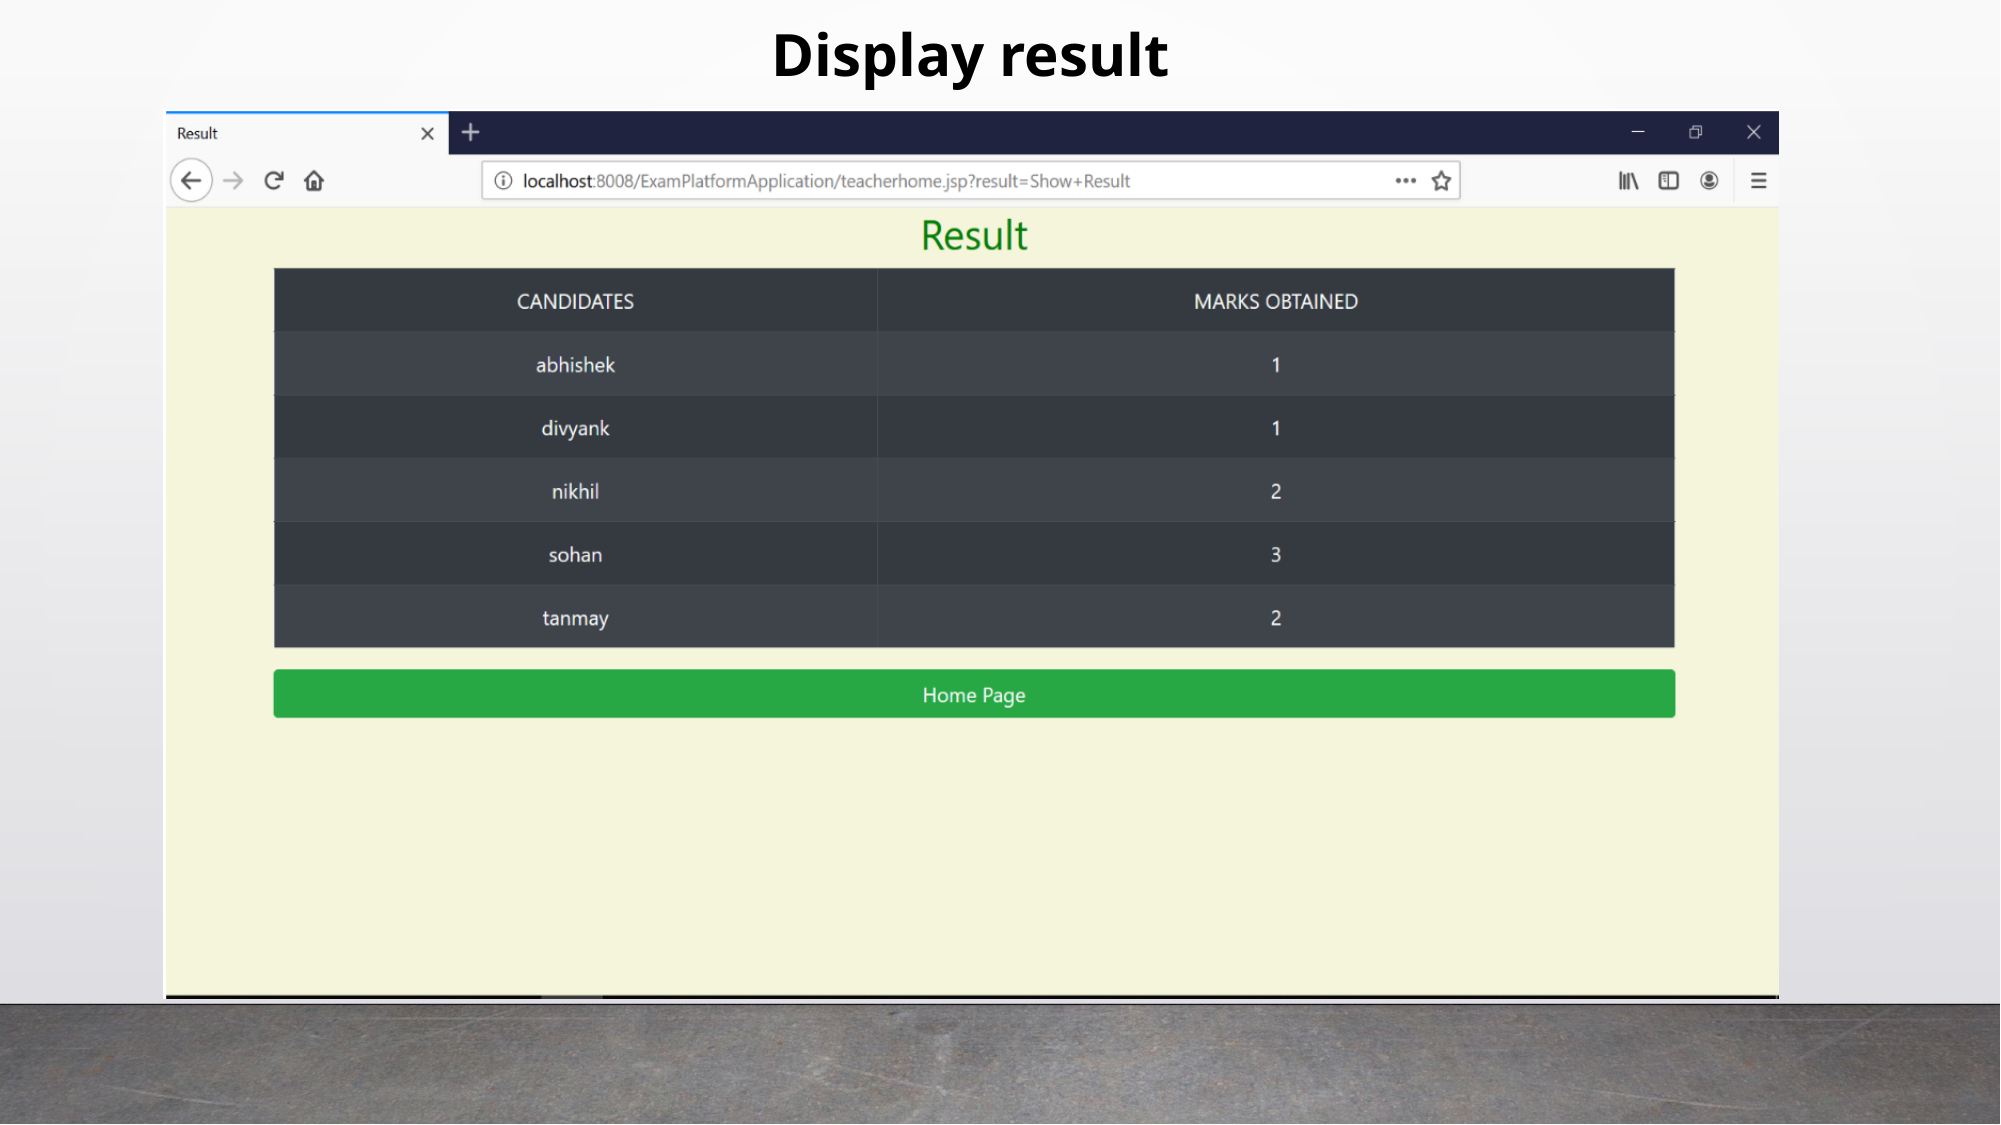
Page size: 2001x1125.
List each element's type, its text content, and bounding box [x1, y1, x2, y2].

title Display result [163, 18, 1779, 105]
picture [0, 1004, 2000, 1124]
picture [163, 108, 1779, 999]
